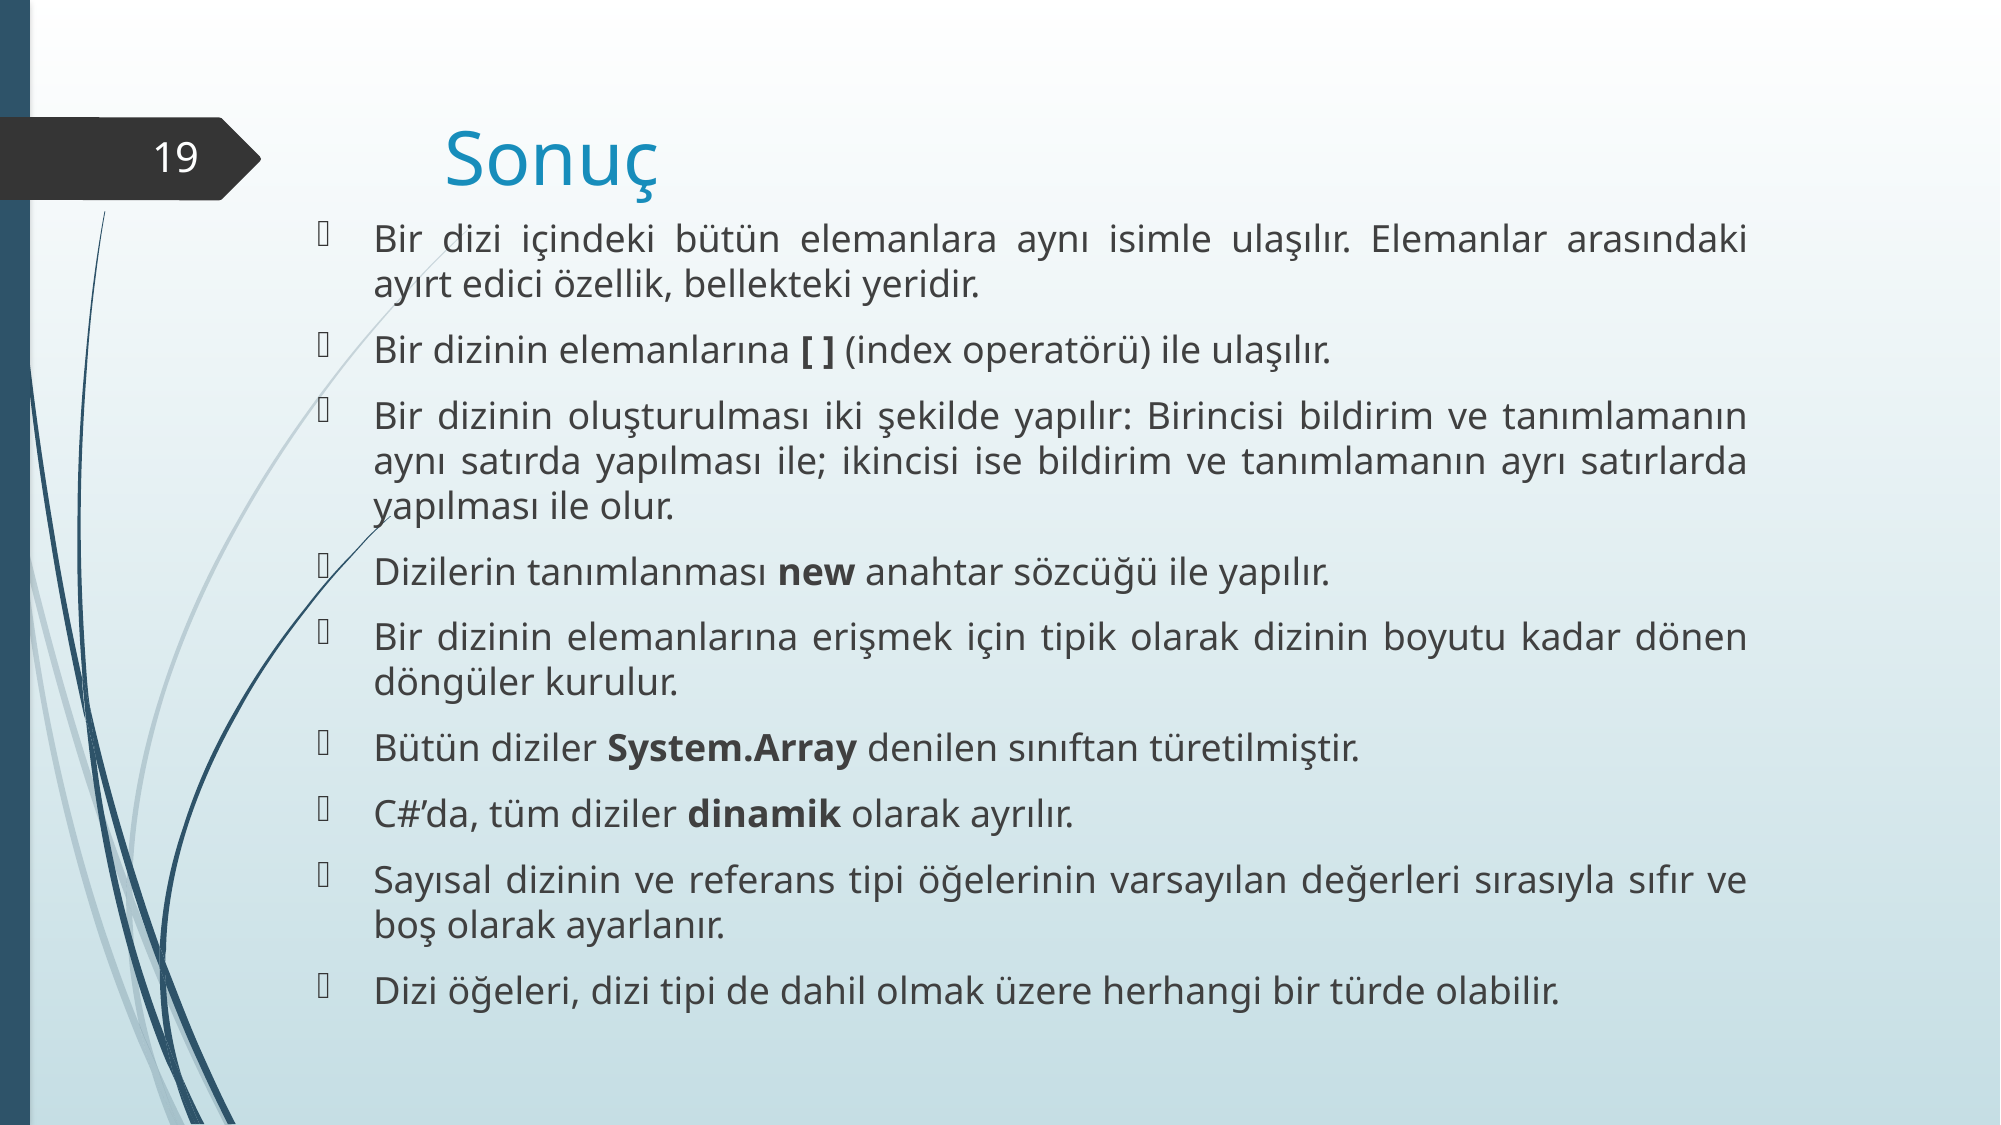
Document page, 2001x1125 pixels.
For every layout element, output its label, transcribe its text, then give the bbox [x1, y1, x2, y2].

title Sonuç [331, 102, 1794, 208]
slide_number 19 [87, 129, 216, 190]
list Bir dizi içindeki bütün elemanlara aynı isimle ulaşılır. Elemanlar arasındaki ayırt edici özellik, bellekteki yeridir. Bir dizinin elemanlarına [ ] (index operatörü) ile ulaşılır. Bir dizinin oluşturulması iki şekilde yapılır: Birincisi bildirim ve tanımlamanın aynı satırda yapılması ile; ikincisi ise bildirim ve tanımlamanın ayrı satırlarda yapılması ile olur. Dizilerin tanımlanması new anahtar sözcüğü ile yapılır. Bir dizinin elemanlarına erişmek için tipik olarak dizinin boyutu kadar dönen döngüler kurulur. Bütün diziler System.Array denilen sınıftan türetilmiştir. C#’da, tüm diziler dinamik olarak ayrılır. Sayısal dizinin ve referans tipi öğelerinin varsayılan değerleri sırasıyla sıfır ve boş olarak ayarlanır. Dizi öğeleri, dizi tipi de dahil olmak üzere herhangi bir türde olabilir. [302, 207, 1765, 499]
